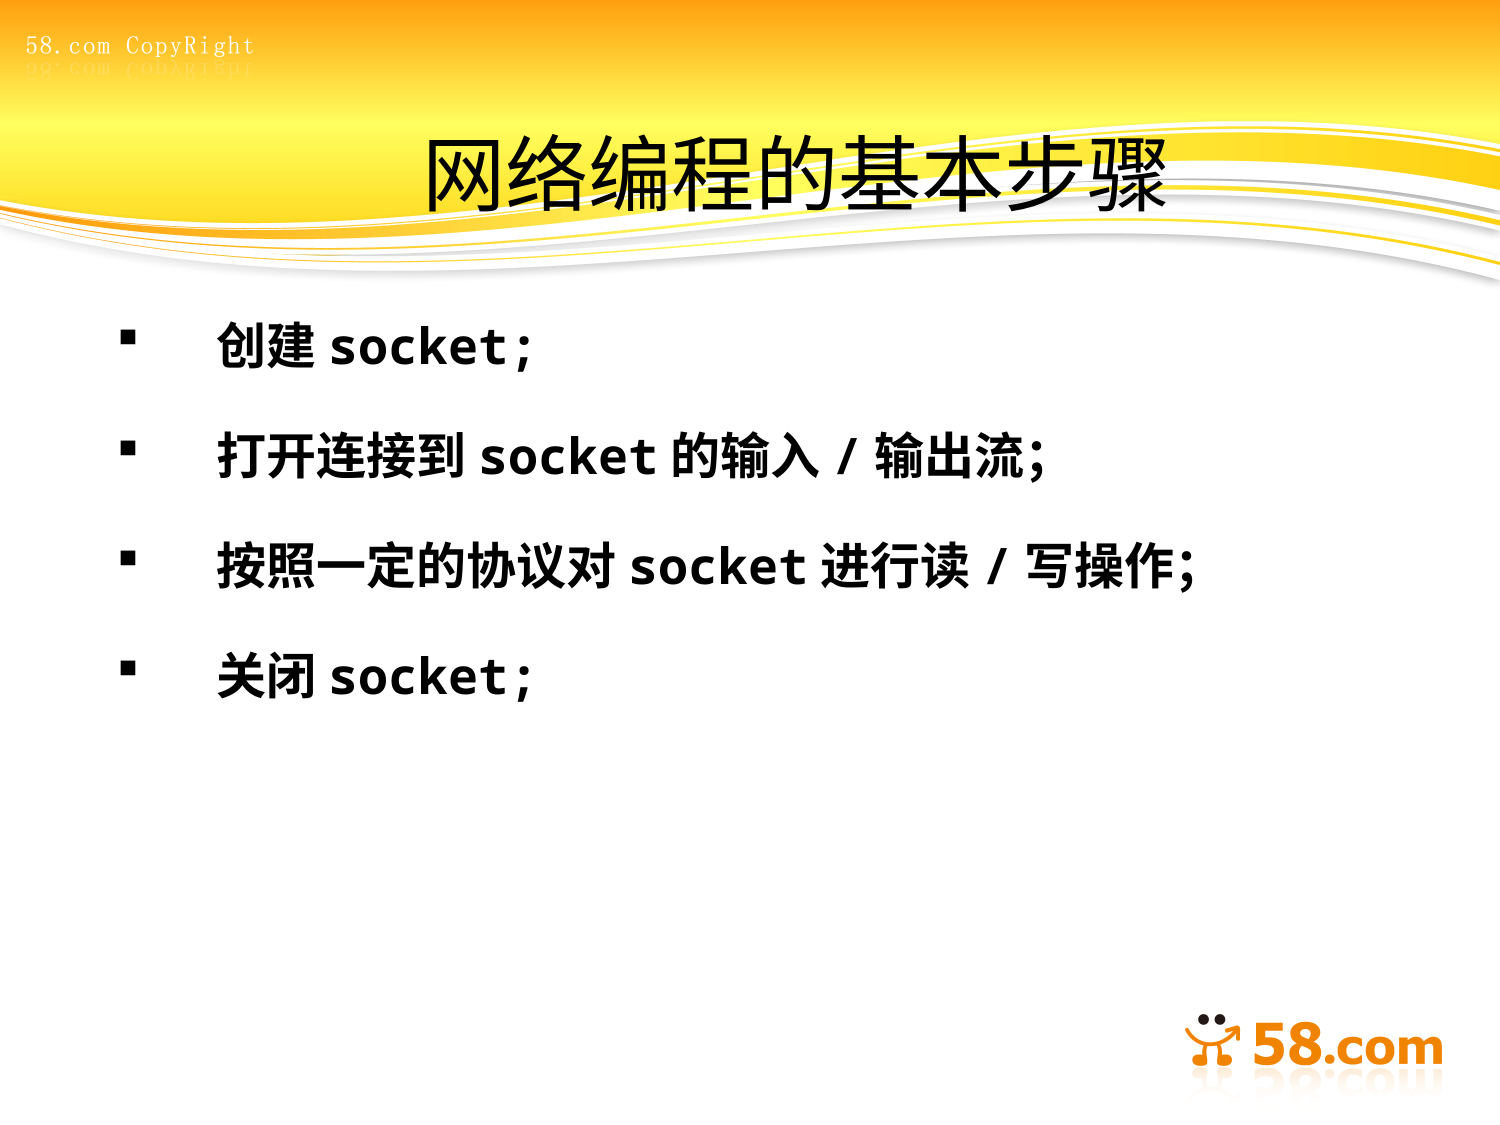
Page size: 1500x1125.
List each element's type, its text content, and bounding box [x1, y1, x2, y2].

picture [0, 0, 1500, 1125]
title 网络编程的基本步骤 [159, 77, 1435, 266]
list 创建socket; 打开连接到socket的输入/输出流； 按照一定的协议对socket进行读/写操作； 关闭socket; [101, 276, 1346, 714]
